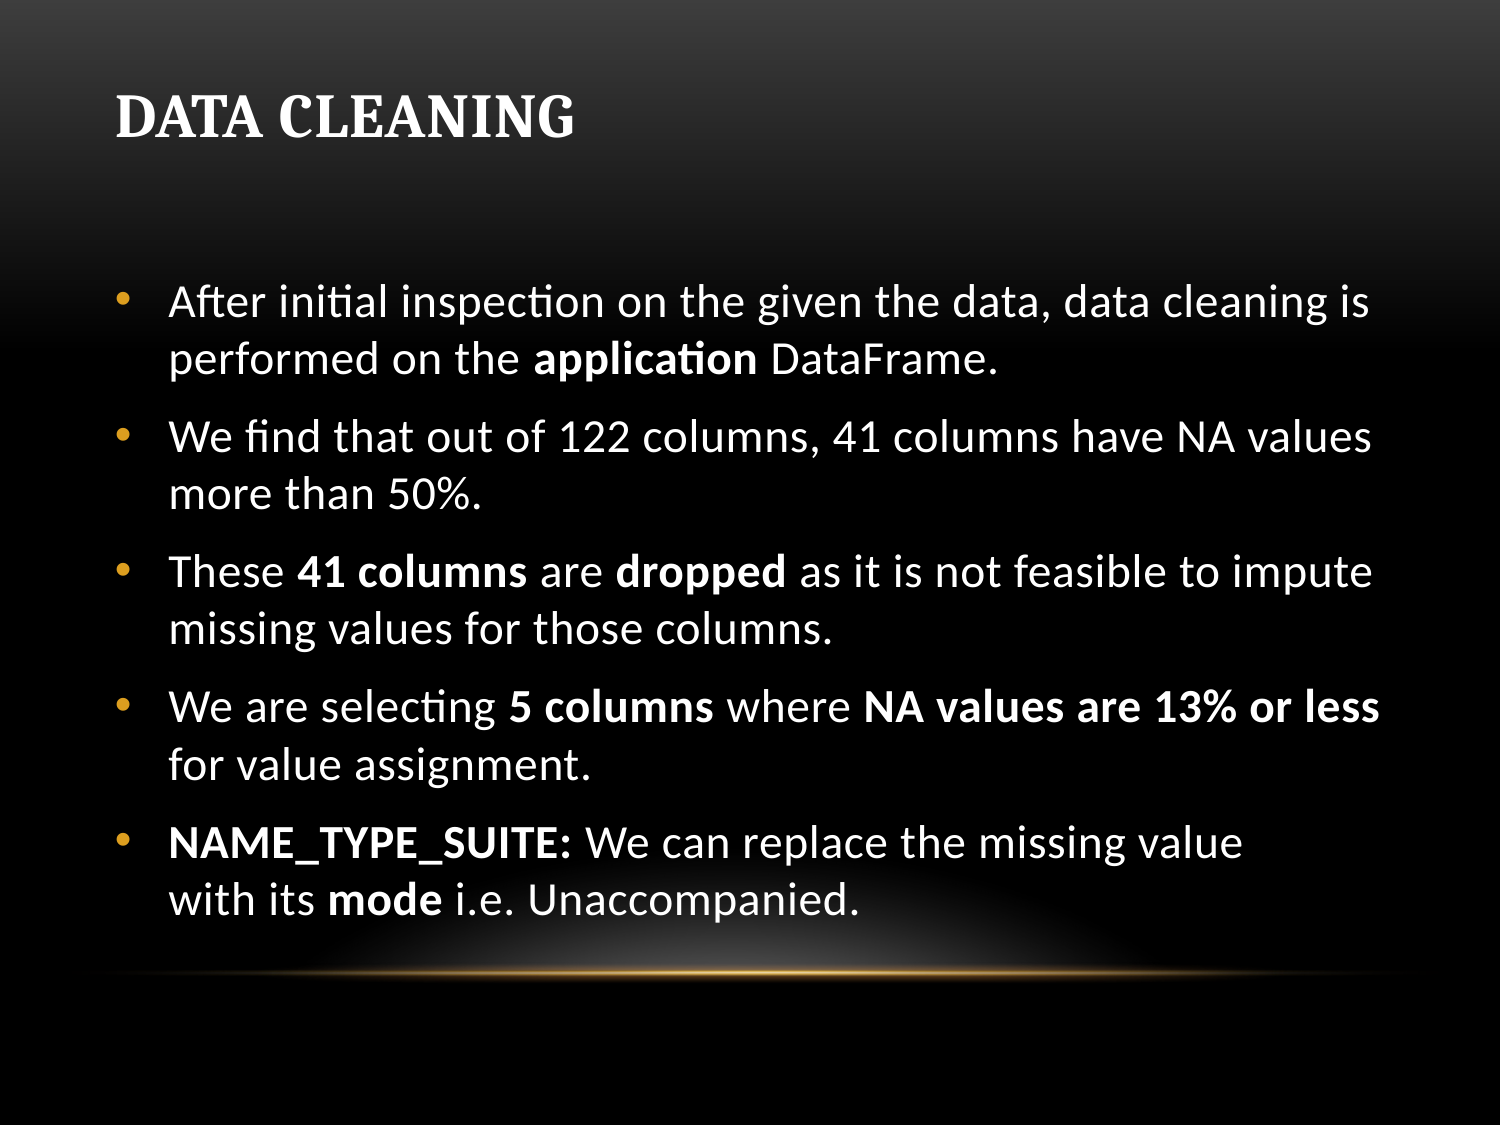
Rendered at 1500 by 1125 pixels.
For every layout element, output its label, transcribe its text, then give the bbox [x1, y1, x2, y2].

list After initial inspection on the given the data, data cleaning is performed on the application DataFrame. We find that out of 122 columns, 41 columns have NA values more than 50%. These 41 columns are dropped as it is not feasible to impute missing values for those columns. We are selecting 5 columns where NA values are 13% or less for value assignment. NAME_TYPE_SUITE: We can replace the missing value with its mode i.e. Unaccompanied. [99, 262, 1400, 938]
title Data Cleaning [99, 45, 1400, 233]
picture [0, 0, 1500, 1125]
